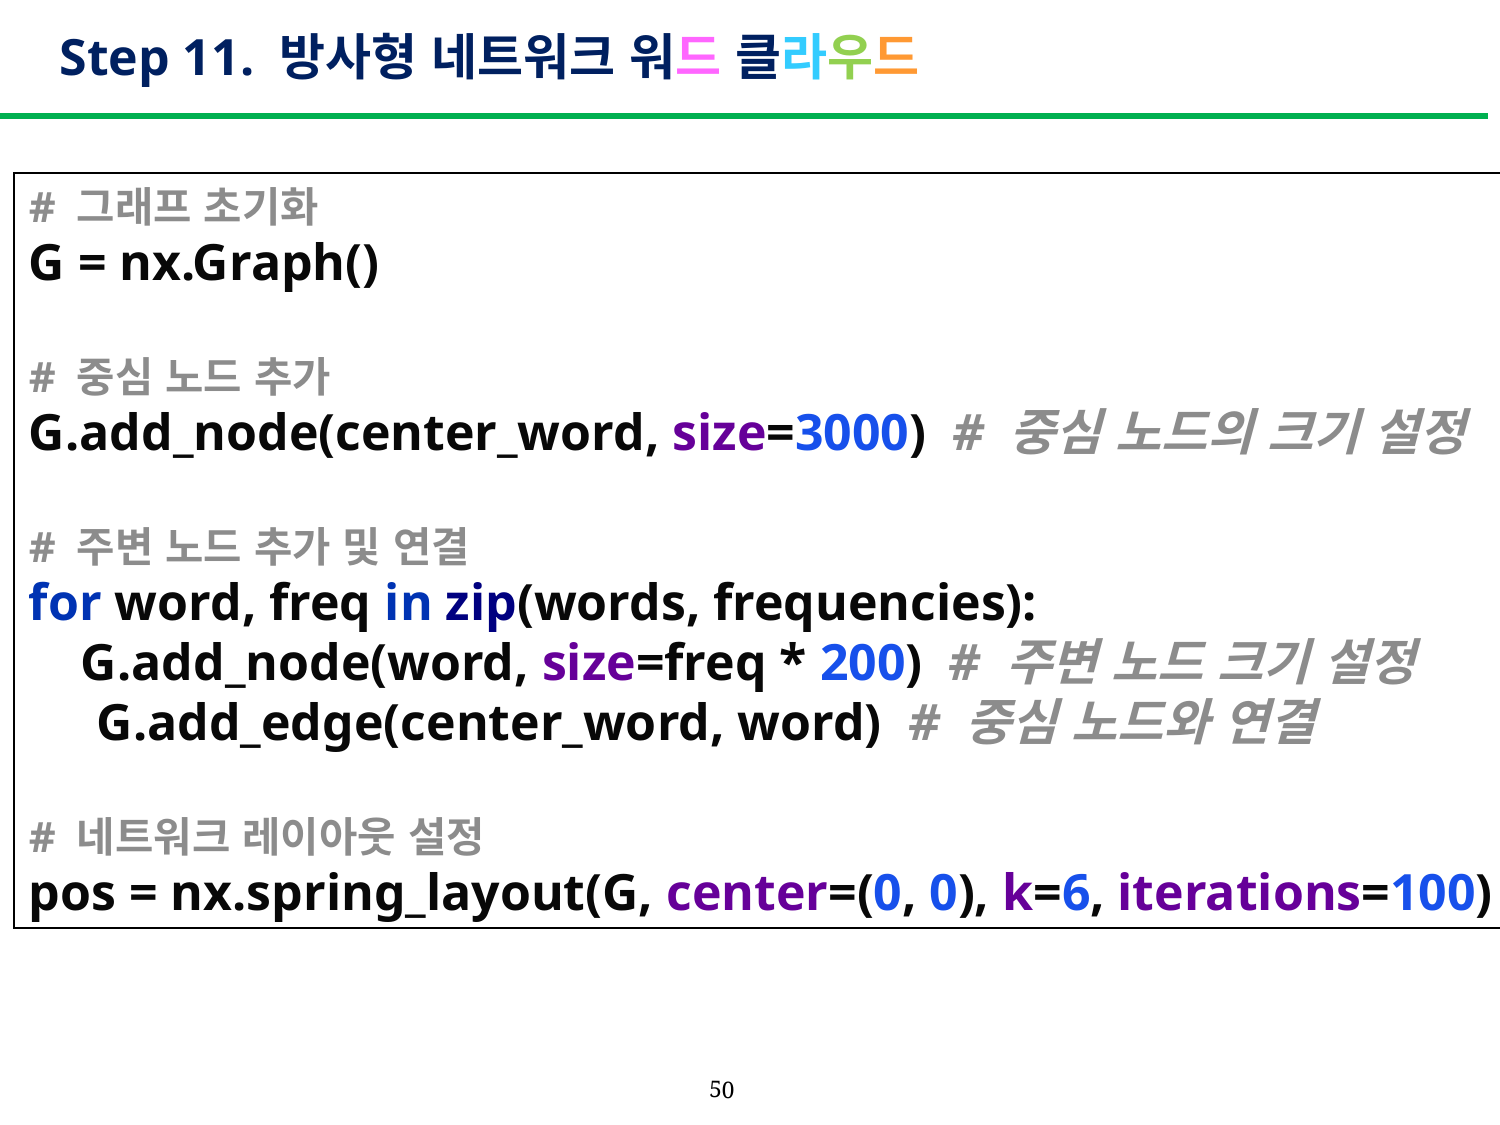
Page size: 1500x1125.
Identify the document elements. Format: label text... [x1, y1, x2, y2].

slide_number 50 [683, 1066, 761, 1116]
text_box # 그래프 초기화 G = nx.Graph() # 중심 노드 추가 G.add_node(center_word, size=3000) # 중심 노드의 크기 설정 # 주변 노드 추가 및 연결 for word, freq in zip(words, frequencies): G.add_node(word, size=freq * 200) # 주변 노드 크기 설정 G.add_edge(center_word, word) # 중심 노드와 연결 # 네트워크 레이아웃 설정 pos = nx.spring_layout(G, center=(0, 0), k=6, iterations=100) [13, 172, 1500, 928]
title Step 11. 방사형 네트워크 워드 클라우드 [44, 11, 1341, 100]
